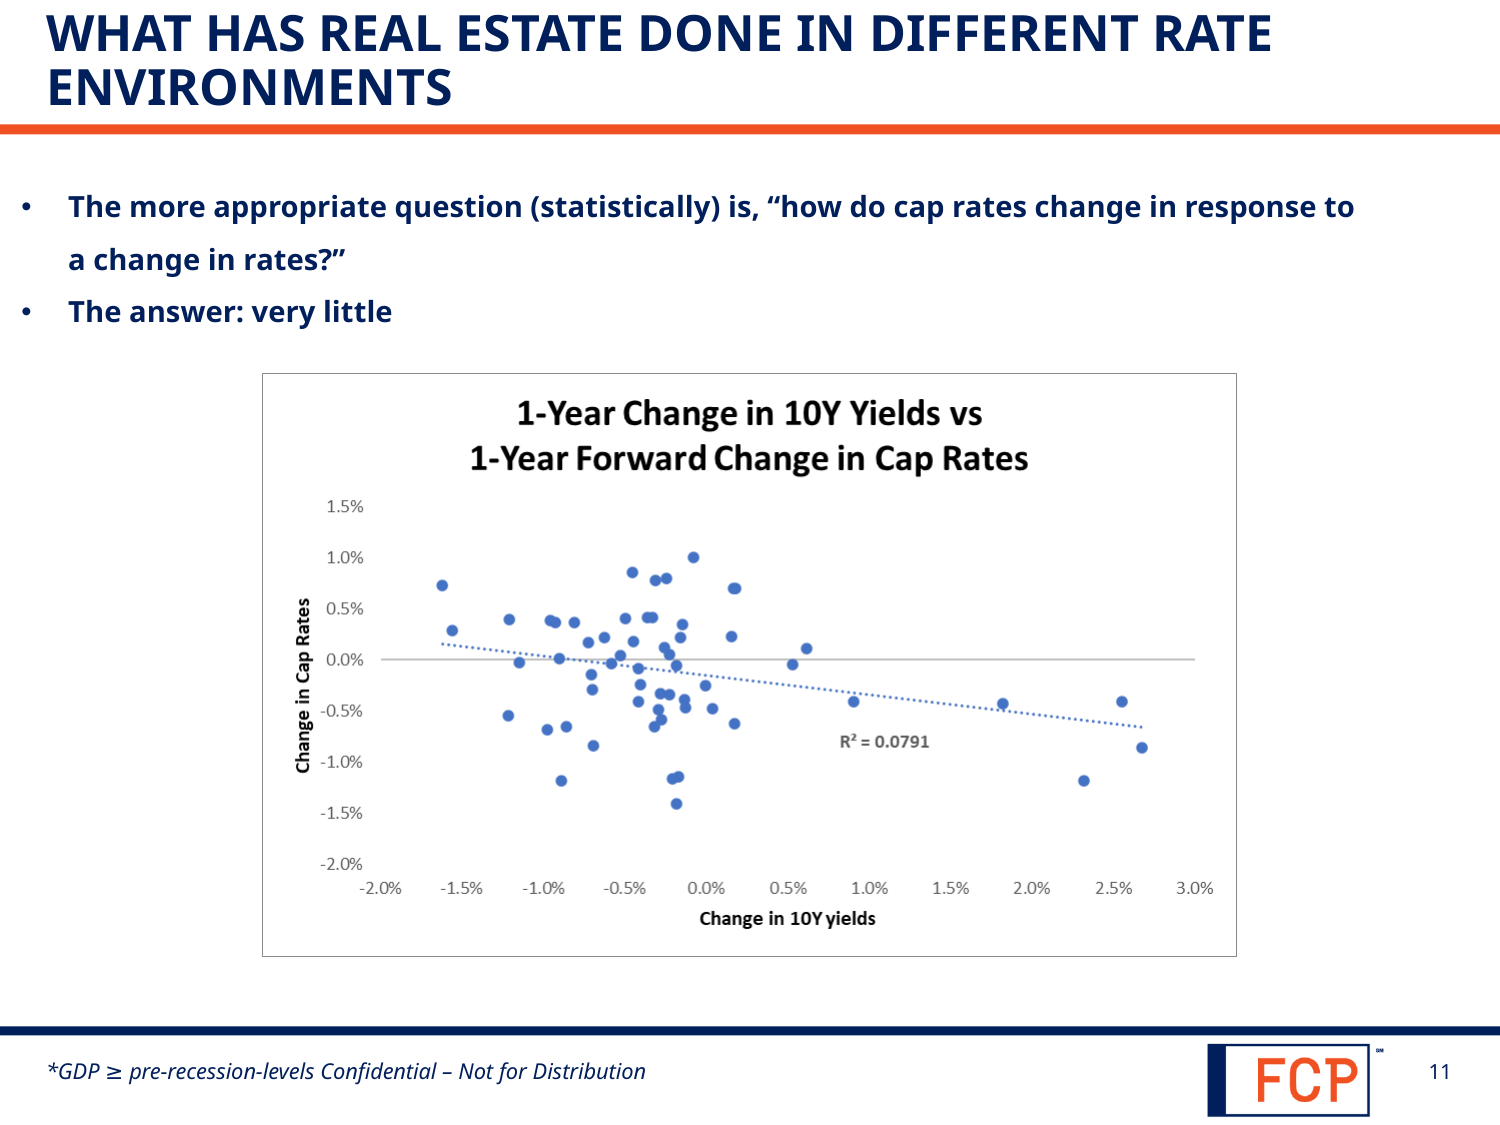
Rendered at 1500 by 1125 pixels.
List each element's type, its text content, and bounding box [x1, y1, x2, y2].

slide_number 11 [1333, 1053, 1468, 1093]
text_box The more appropriate question (statistically) is, “how do cap rates change in response to a change in rates?” The answer: very little [0, 163, 1377, 441]
text_box What has real estate done in different rate environments [31, 39, 1500, 124]
picture [1195, 1039, 1395, 1122]
text_box *GDP ≥ pre-recession-levels Confidential – Not for Distribution [31, 1050, 1063, 1092]
picture [262, 373, 1237, 957]
